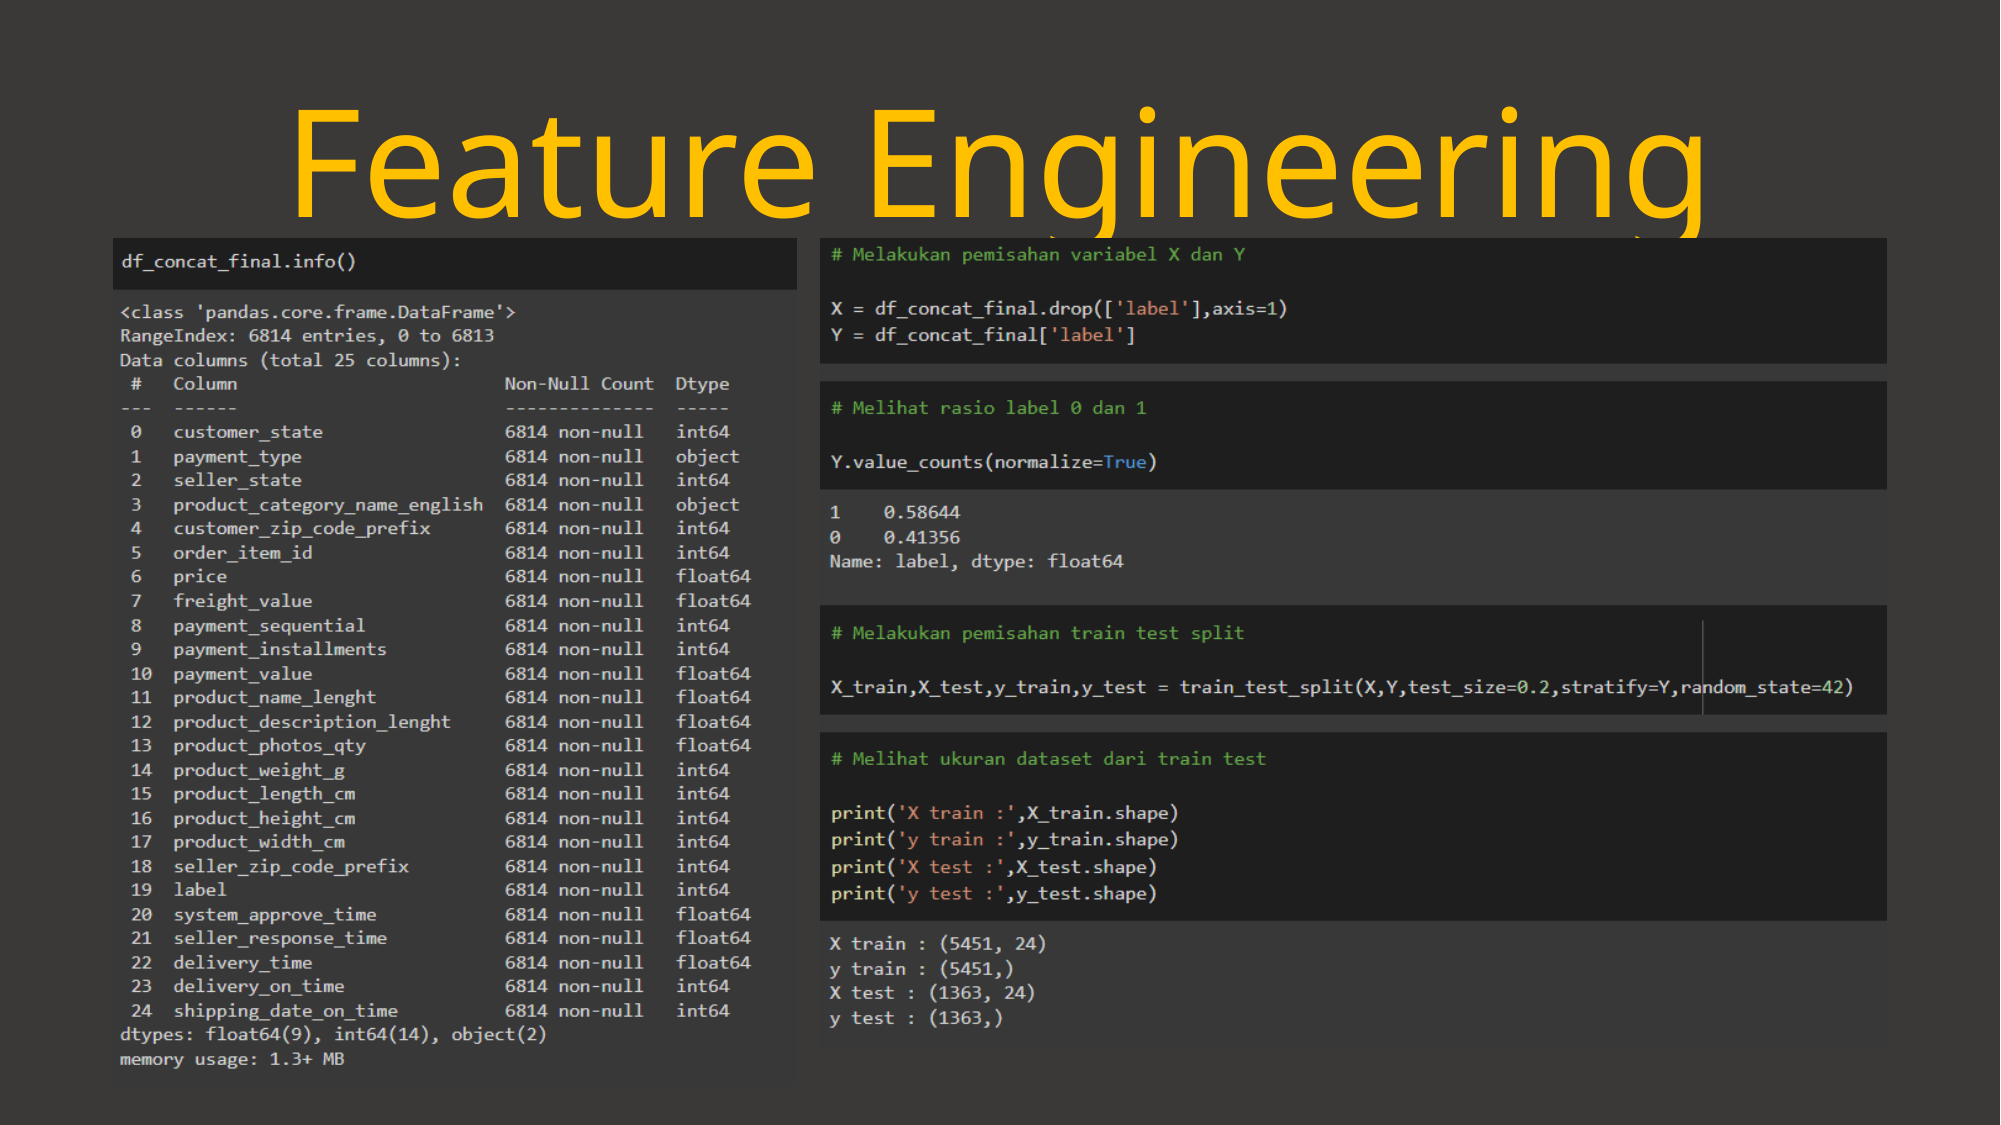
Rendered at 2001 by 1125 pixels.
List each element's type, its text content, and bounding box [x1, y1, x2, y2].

picture [820, 238, 1887, 1048]
picture [113, 238, 797, 1086]
title Feature Engineering [137, 59, 1863, 278]
